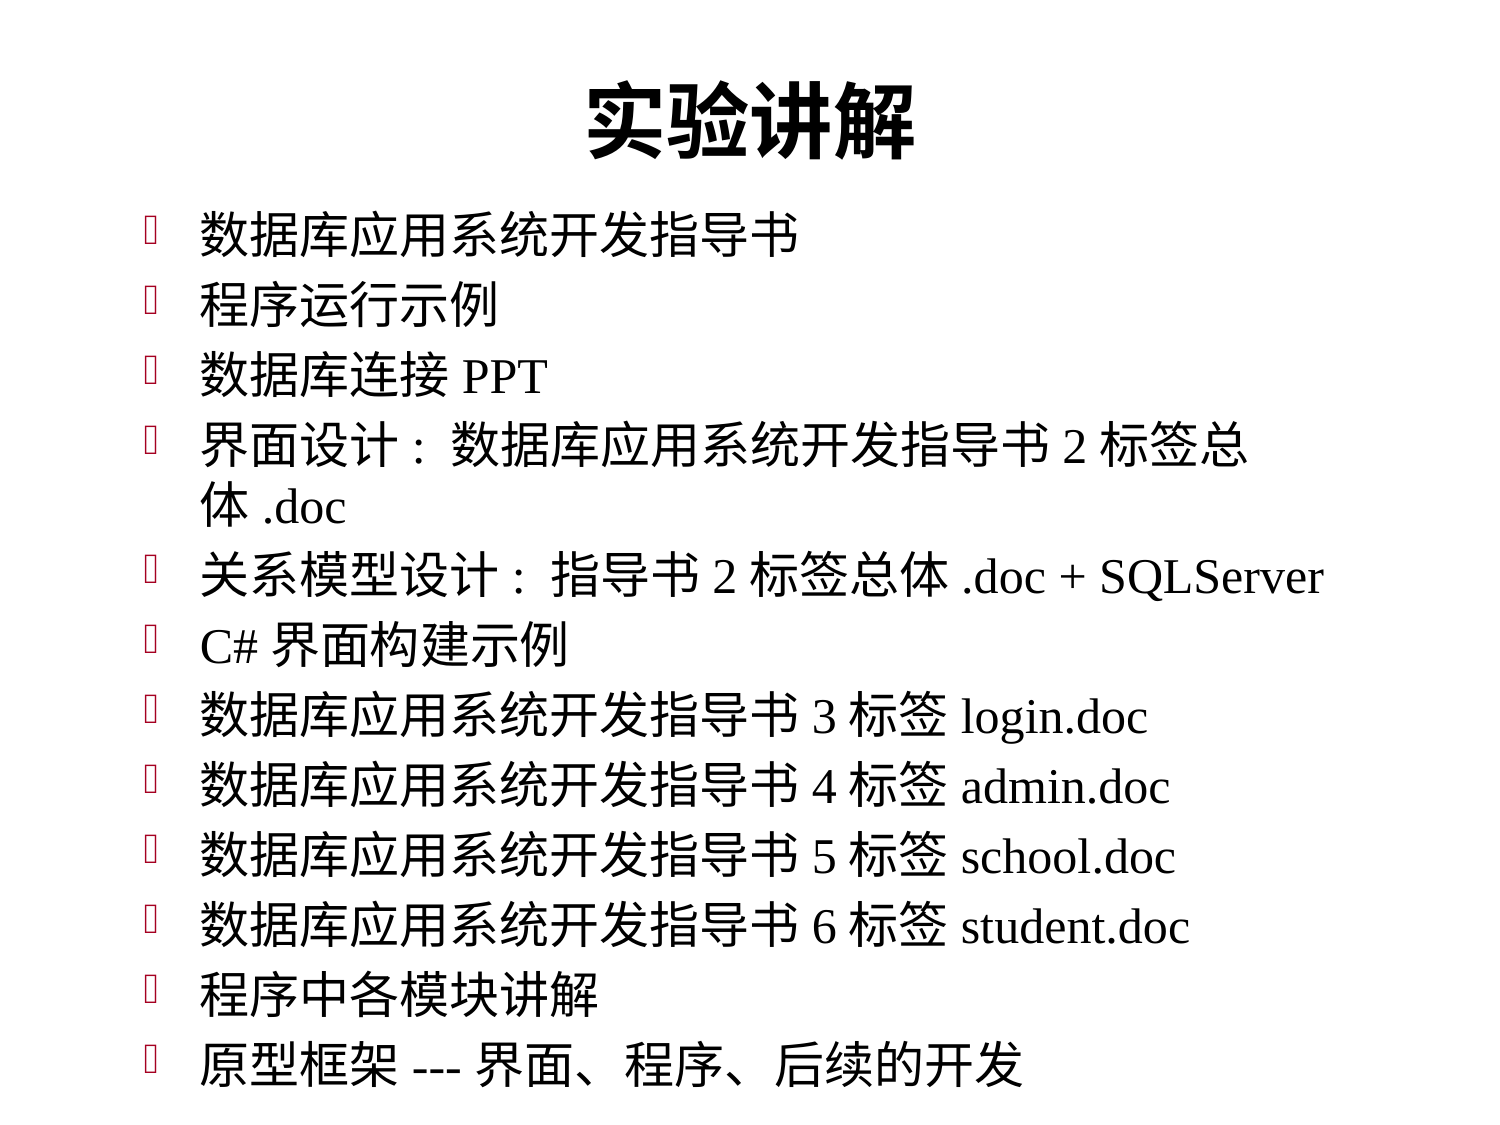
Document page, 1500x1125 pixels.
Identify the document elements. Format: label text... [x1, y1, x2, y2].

list 数据库应用系统开发指导书 程序运行示例 数据库连接PPT 界面设计: 数据库应用系统开发指导书2标签总体.doc 关系模型设计: 指导书2标签总体.doc + SQLServer C#界面构建示例 数据库应用系统开发指导书3标签login.doc 数据库应用系统开发指导书4标签admin.doc 数据库应用系统开发指导书5标签school.doc 数据库应用系统开发指导书6标签student.doc 程序中各模块讲解 原型框架---界面、程序、后续的开发 [113, 181, 1393, 1063]
title 实验讲解 [0, 61, 1500, 177]
